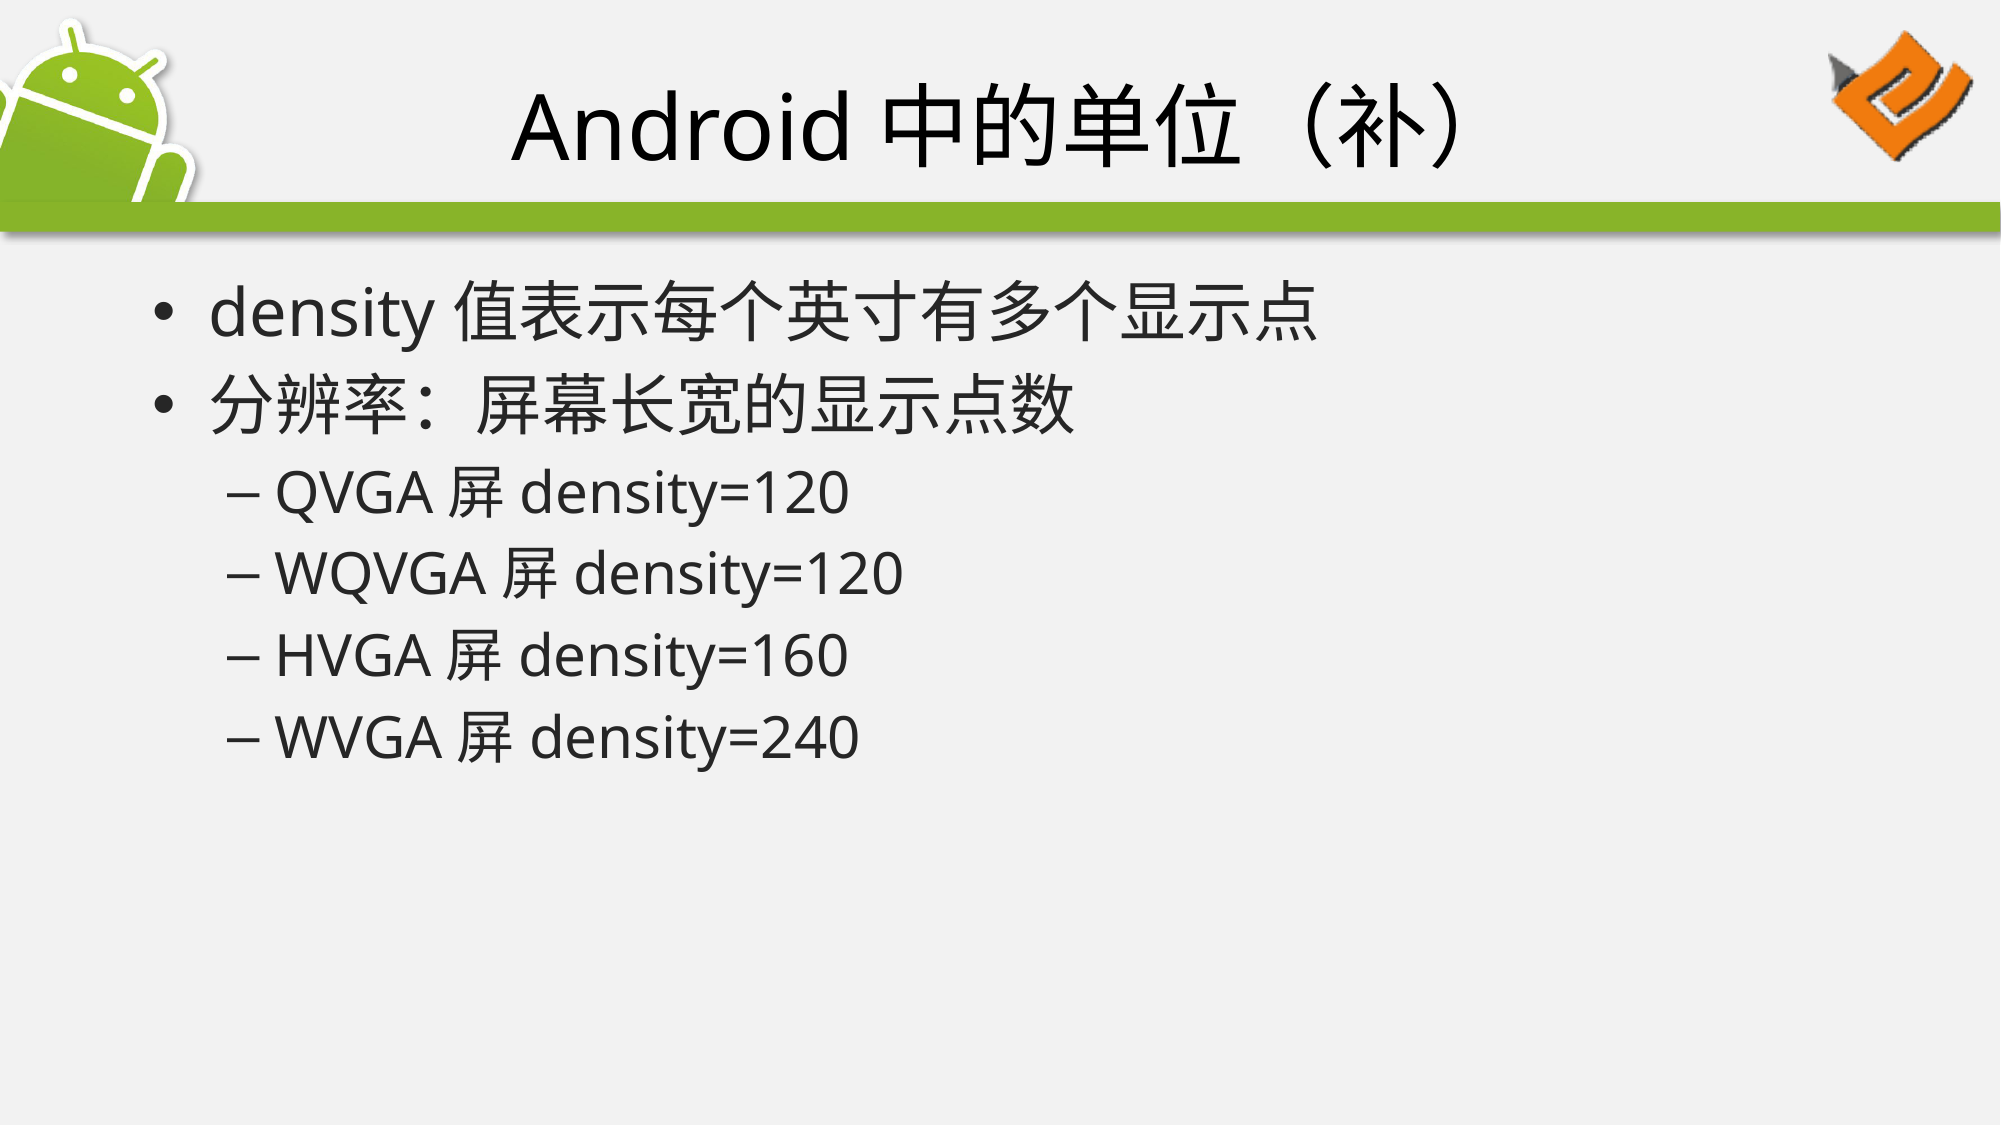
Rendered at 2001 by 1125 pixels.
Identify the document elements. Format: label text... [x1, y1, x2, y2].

picture [0, 7, 209, 202]
picture [1828, 30, 1973, 161]
list density值表示每个英寸有多个显示点 分辨率：屏幕长宽的显示点数 QVGA屏density=120 WQVGA屏density=120 HVGA屏density=160 WVGA屏density=240 [137, 262, 1900, 988]
title Android中的单位（补） [208, 45, 1824, 203]
